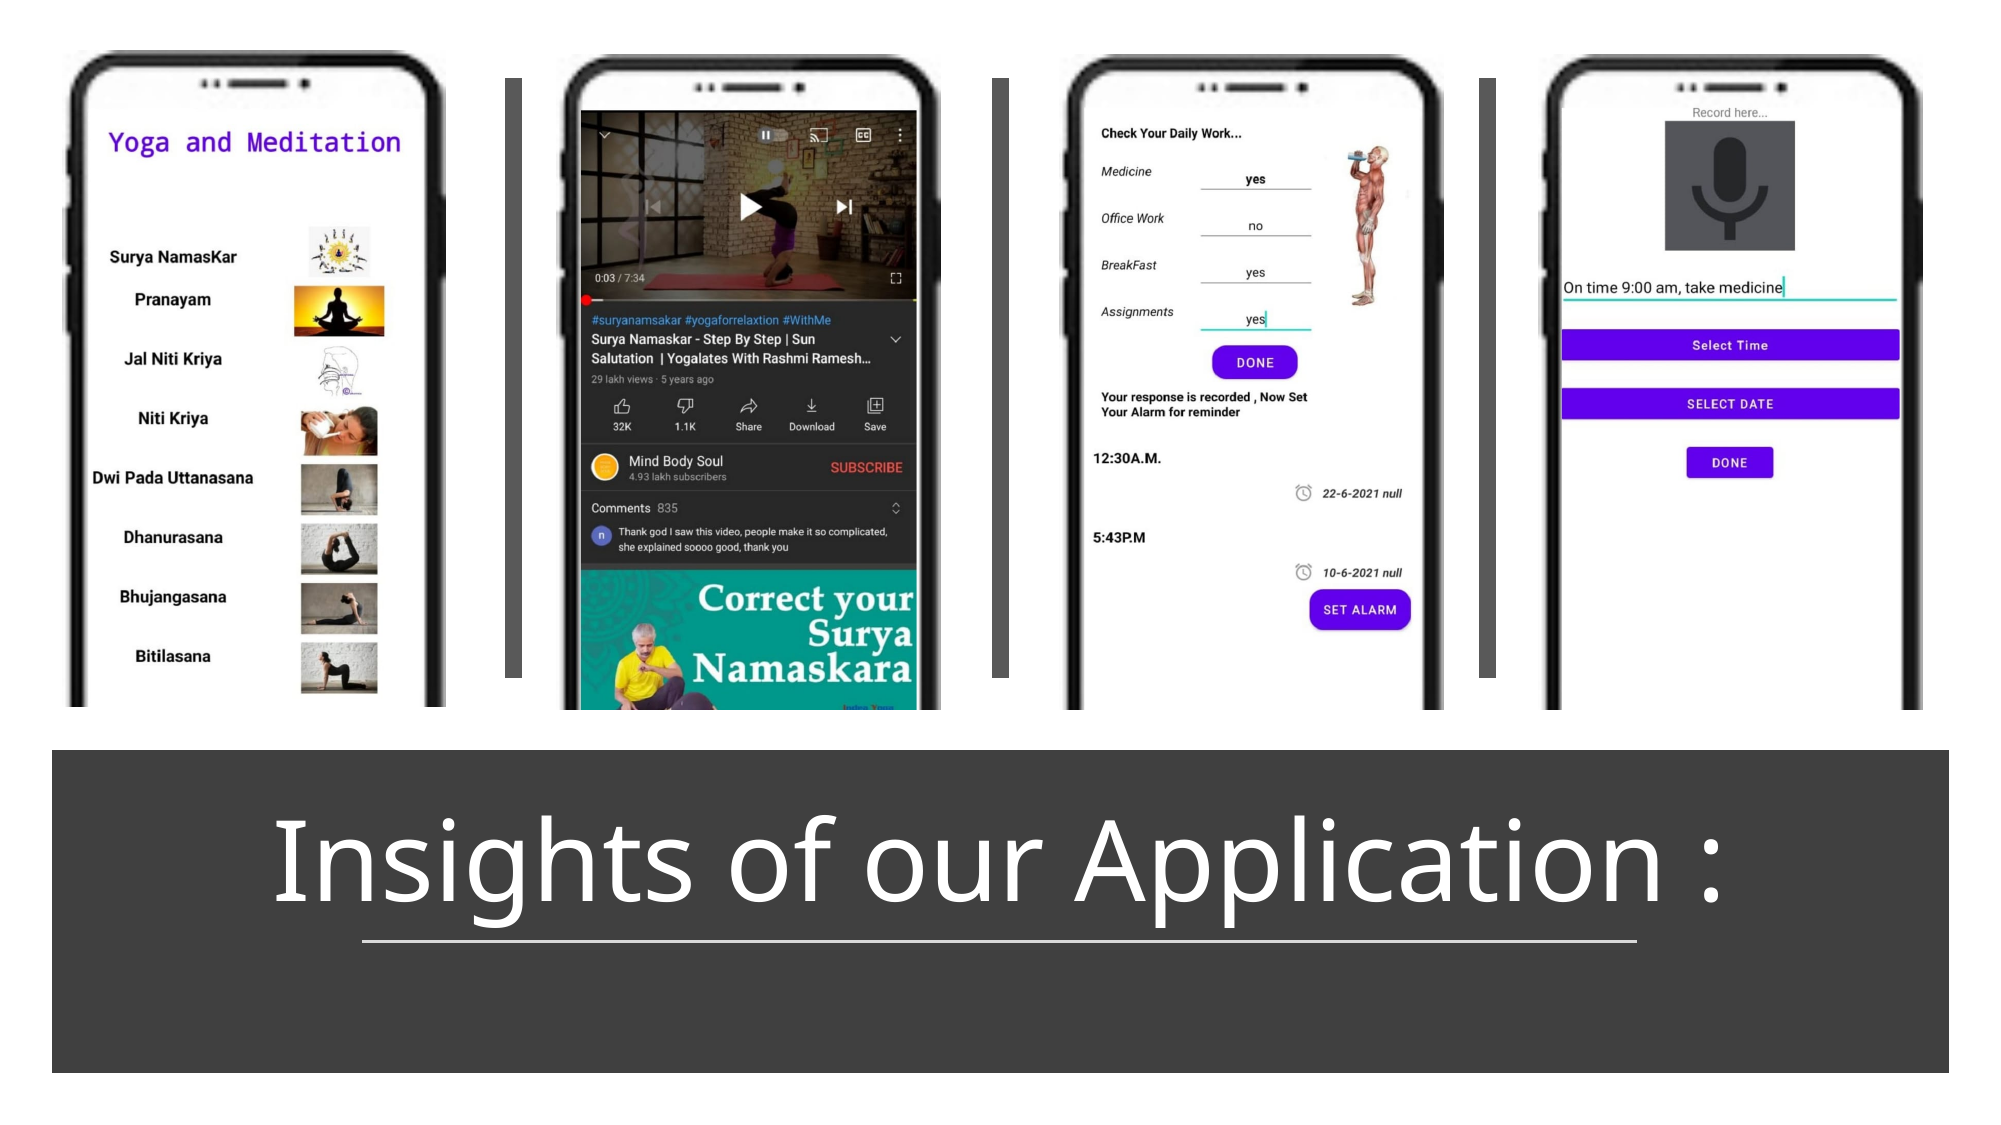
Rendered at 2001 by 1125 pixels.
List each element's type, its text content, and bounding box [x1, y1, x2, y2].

picture [556, 54, 941, 710]
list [1538, 54, 1923, 710]
picture [1059, 54, 1444, 710]
picture [61, 50, 446, 707]
text_box [61, 759, 1939, 1064]
title Insights of our Application : [86, 780, 1914, 933]
